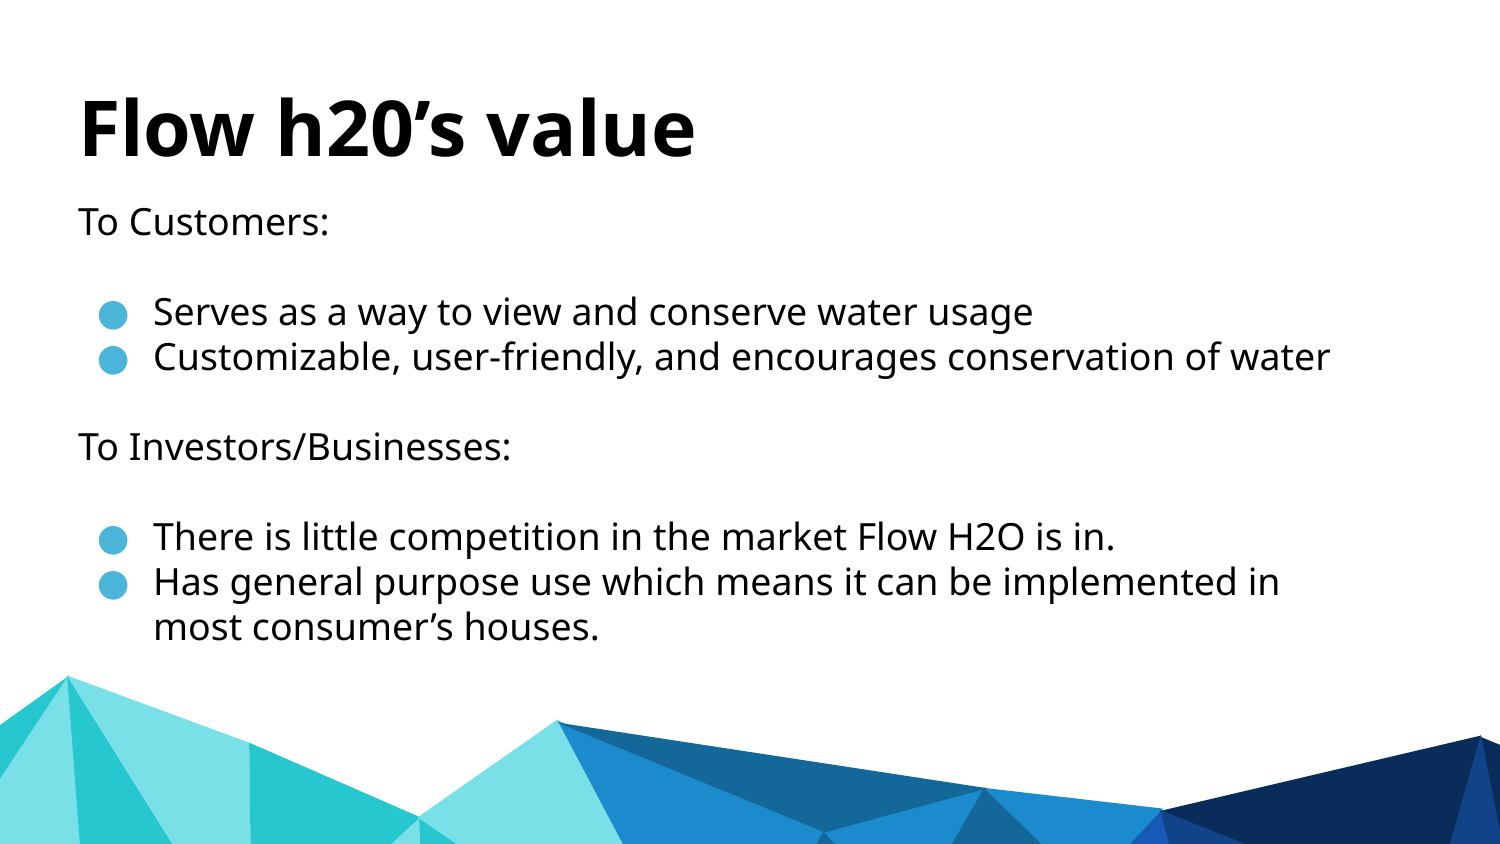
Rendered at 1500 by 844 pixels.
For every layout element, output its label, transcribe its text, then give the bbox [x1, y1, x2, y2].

title Flow h20’s value [63, 64, 1072, 184]
list To Customers: Serves as a way to view and conserve water usage Customizable, user-friendly, and encourages conservation of water To Investors/Businesses: There is little competition in the market Flow H2O is in. Has general purpose use which means it can be implemented in most consumer’s houses. [63, 183, 1384, 668]
